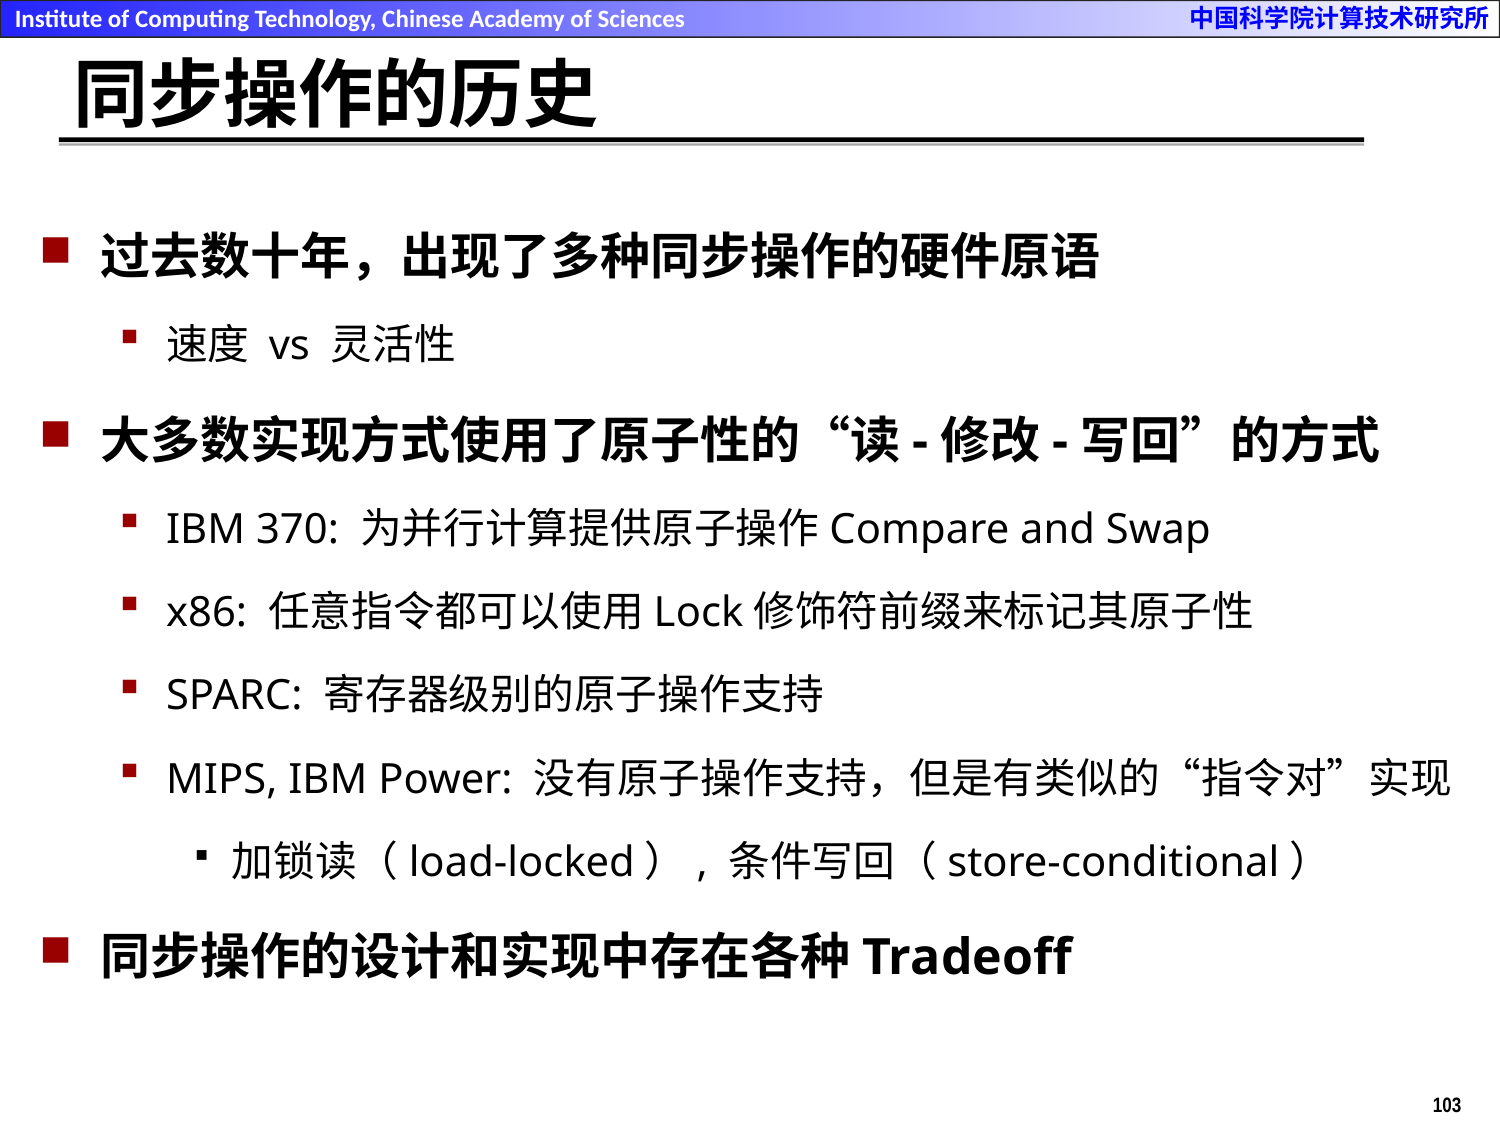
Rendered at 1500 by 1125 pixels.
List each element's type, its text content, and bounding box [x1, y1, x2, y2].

text_box [615, 2, 619, 16]
text_box [615, 26, 619, 36]
text_box P3 [515, 2, 519, 36]
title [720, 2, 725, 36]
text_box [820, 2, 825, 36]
text_box b [415, 2, 419, 13]
list 过去数十年，出现了多种同步操作的硬件原语 速度 vs 灵活性 大多数实现方式使用了原子性的“读-修改-写回”的方式 IBM 370: 为并行计算提供原子操作Compare and Swap x86: 任意指令都可以使用Lock修饰符前缀来标记其原子性 SPARC: 寄存器级别的原子操作支持 MIPS, IBM Power: 没有原子操作支持，但是有类似的“指令对”实现 加锁读（load-locked）, 条件写回（store-conditional） 同步操作的设计和实现中存在各种Tradeoff [29, 187, 1488, 1026]
text_box b [415, 16, 419, 36]
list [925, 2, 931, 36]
title 同步操作的历史 [58, 49, 1361, 135]
